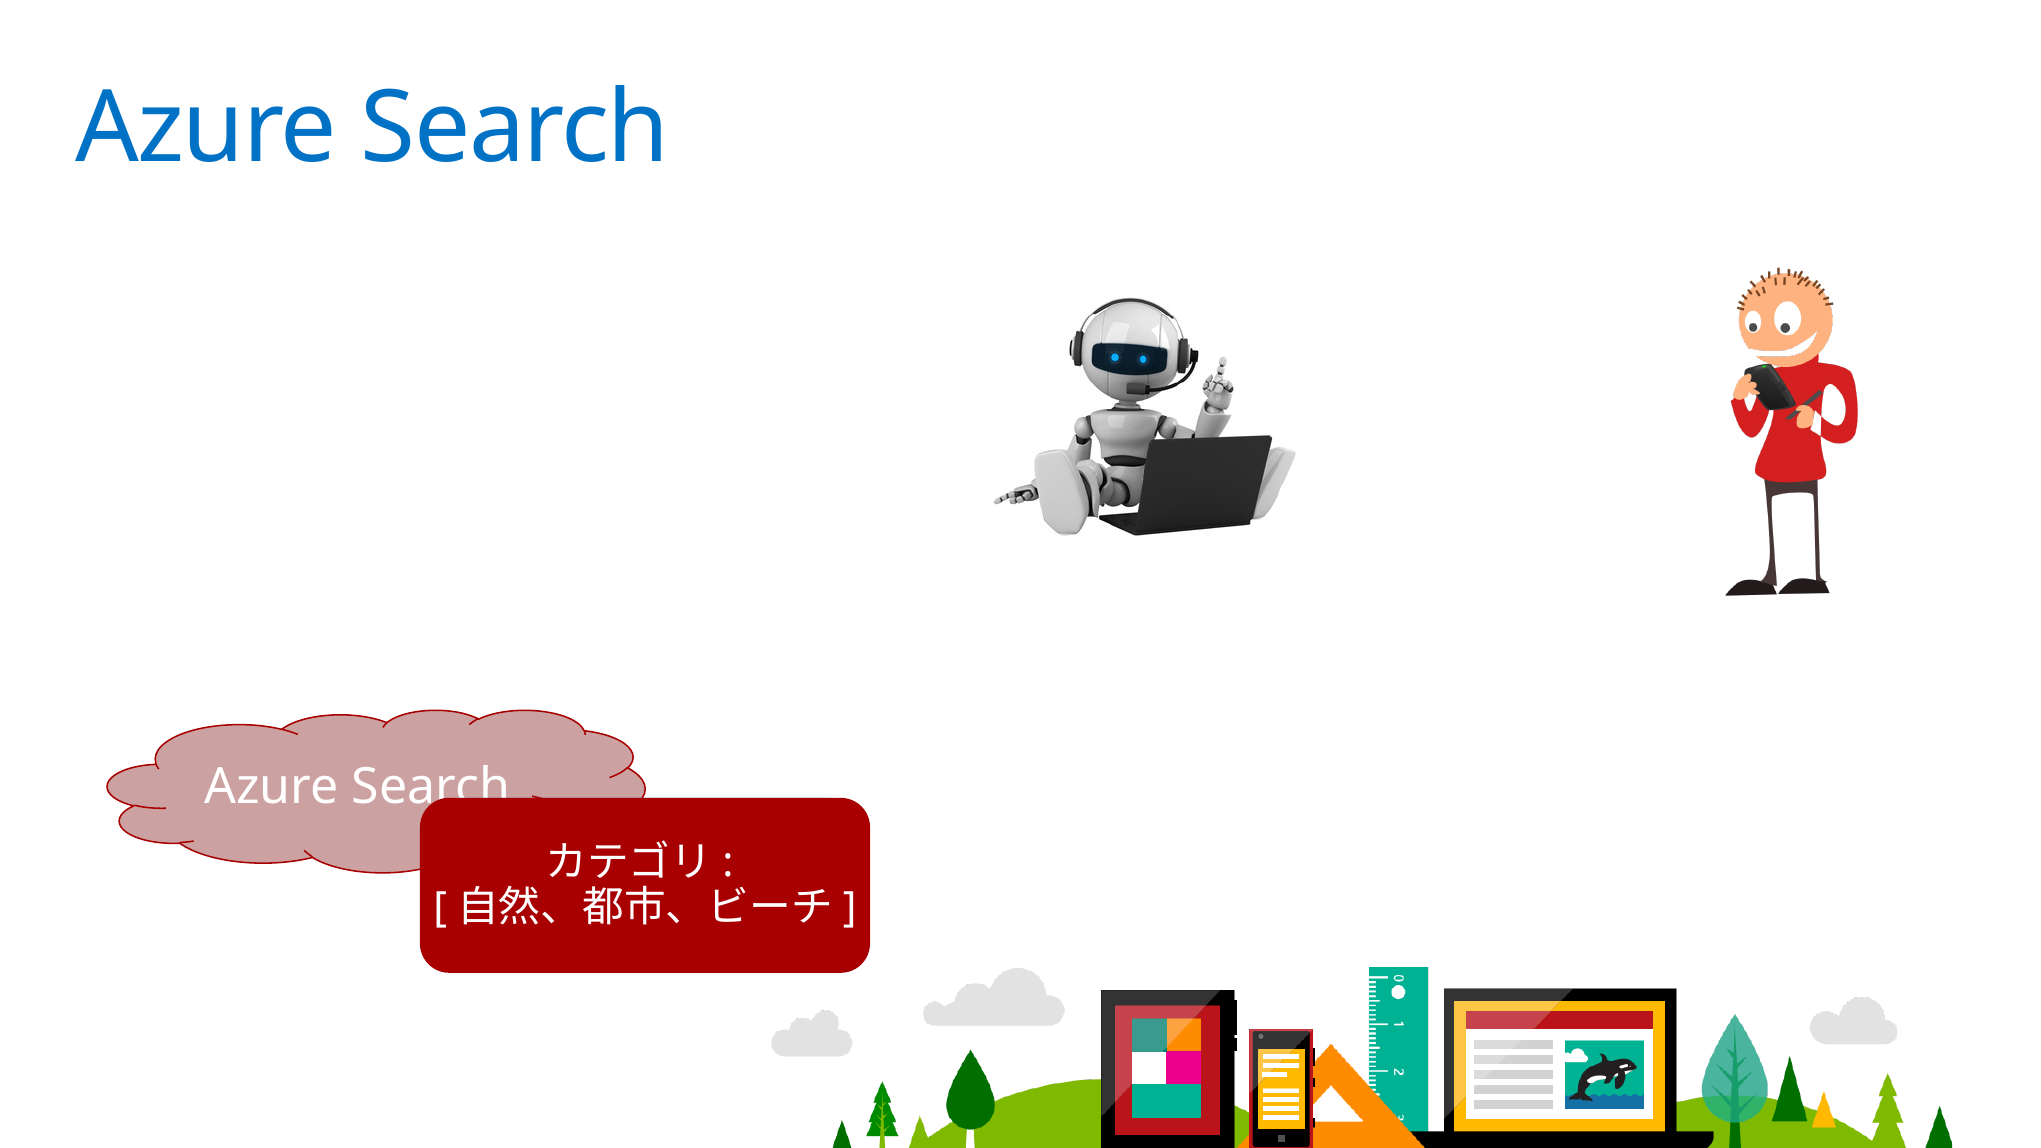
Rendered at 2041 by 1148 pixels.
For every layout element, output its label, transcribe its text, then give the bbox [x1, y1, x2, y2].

text_box Azure Search [106, 709, 646, 874]
picture [1719, 260, 1862, 599]
title Azure Search [60, 60, 1980, 210]
text_box カテゴリ: [自然、都市、ビーチ] [419, 797, 871, 973]
picture [975, 248, 1312, 585]
